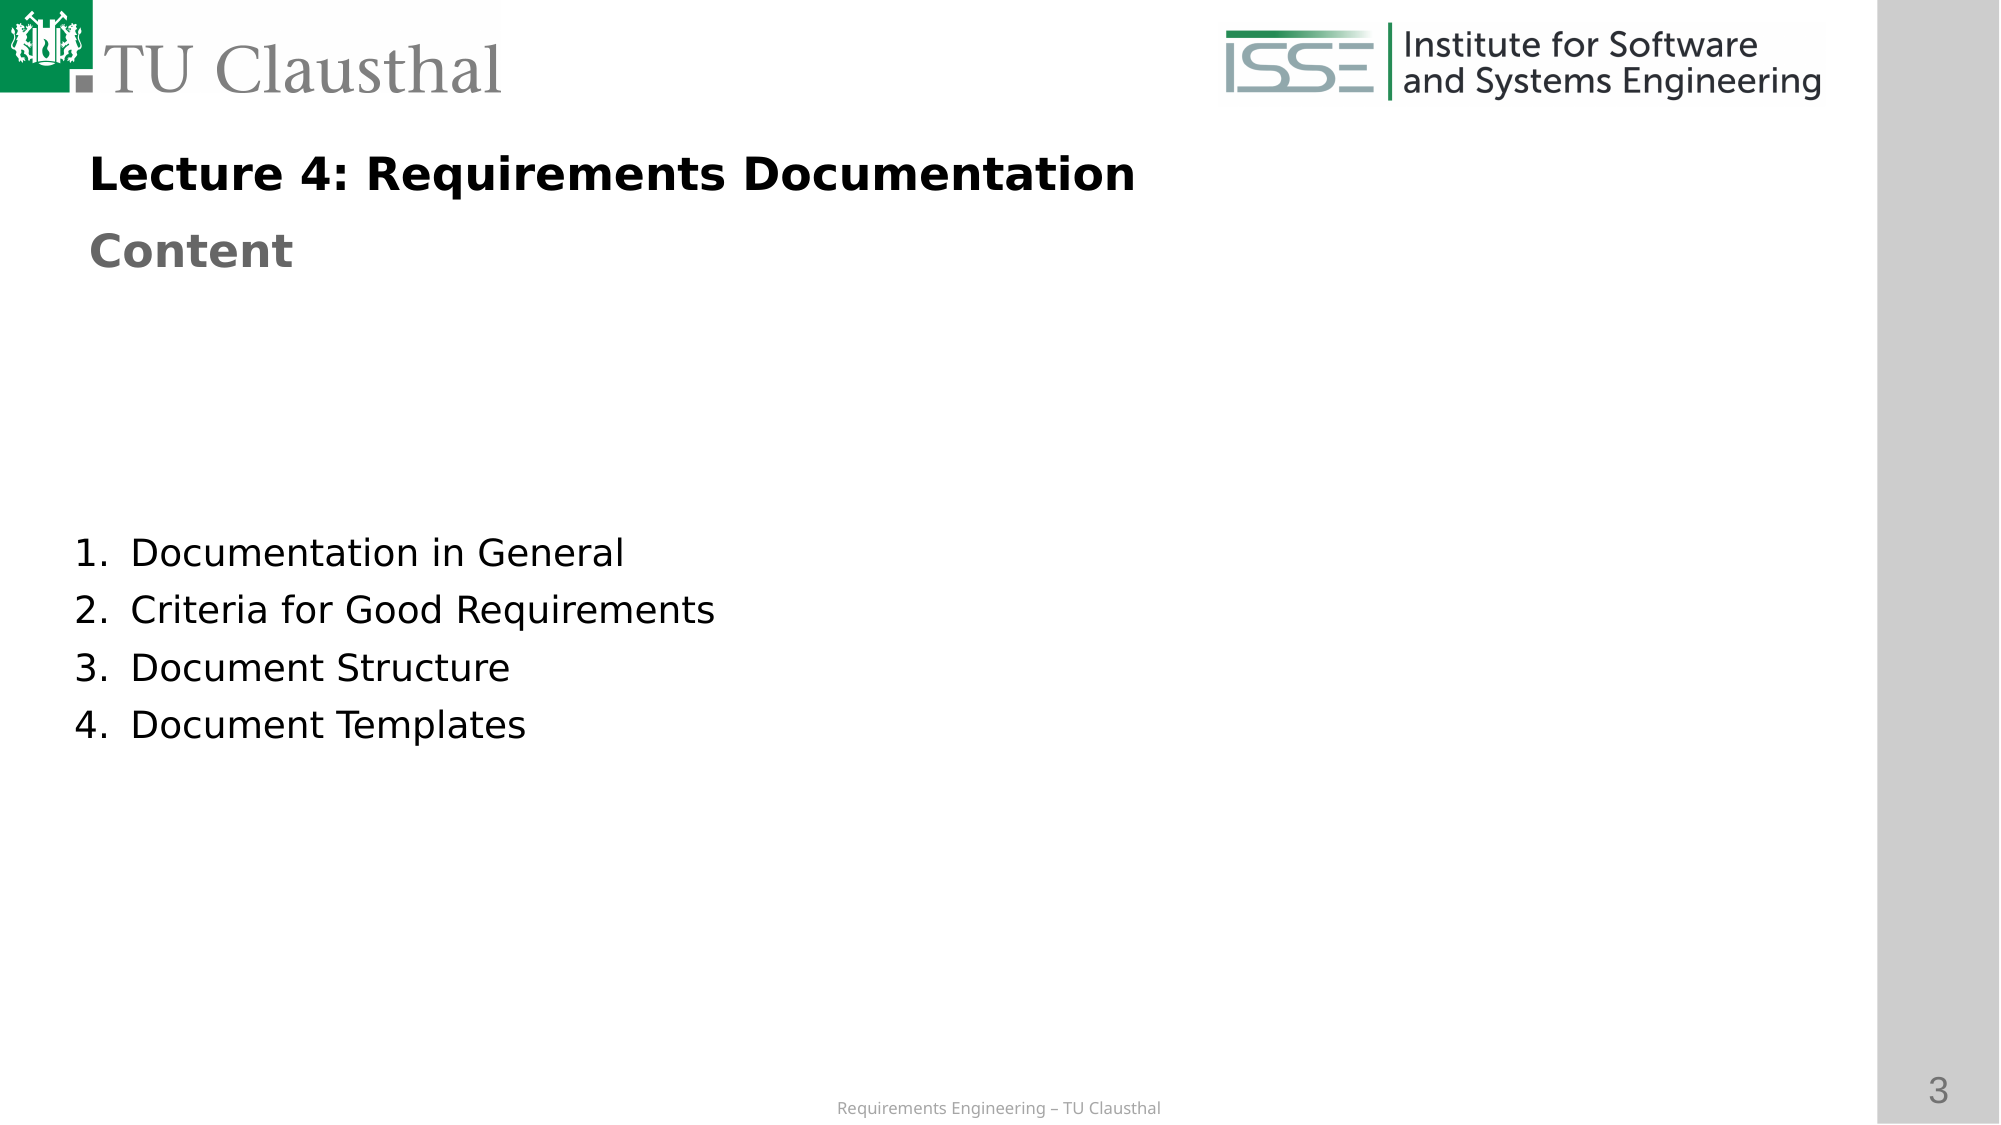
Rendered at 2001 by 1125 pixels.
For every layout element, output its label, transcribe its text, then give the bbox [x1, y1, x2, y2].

picture [0, 0, 501, 93]
text_box Content [89, 207, 1789, 290]
text_box Lecture 4: Requirements Documentation [89, 118, 1789, 201]
text_box Documentation in General Criteria for Good Requirements Document Structure Document Templates [74, 280, 1424, 995]
picture [1218, 22, 1826, 107]
